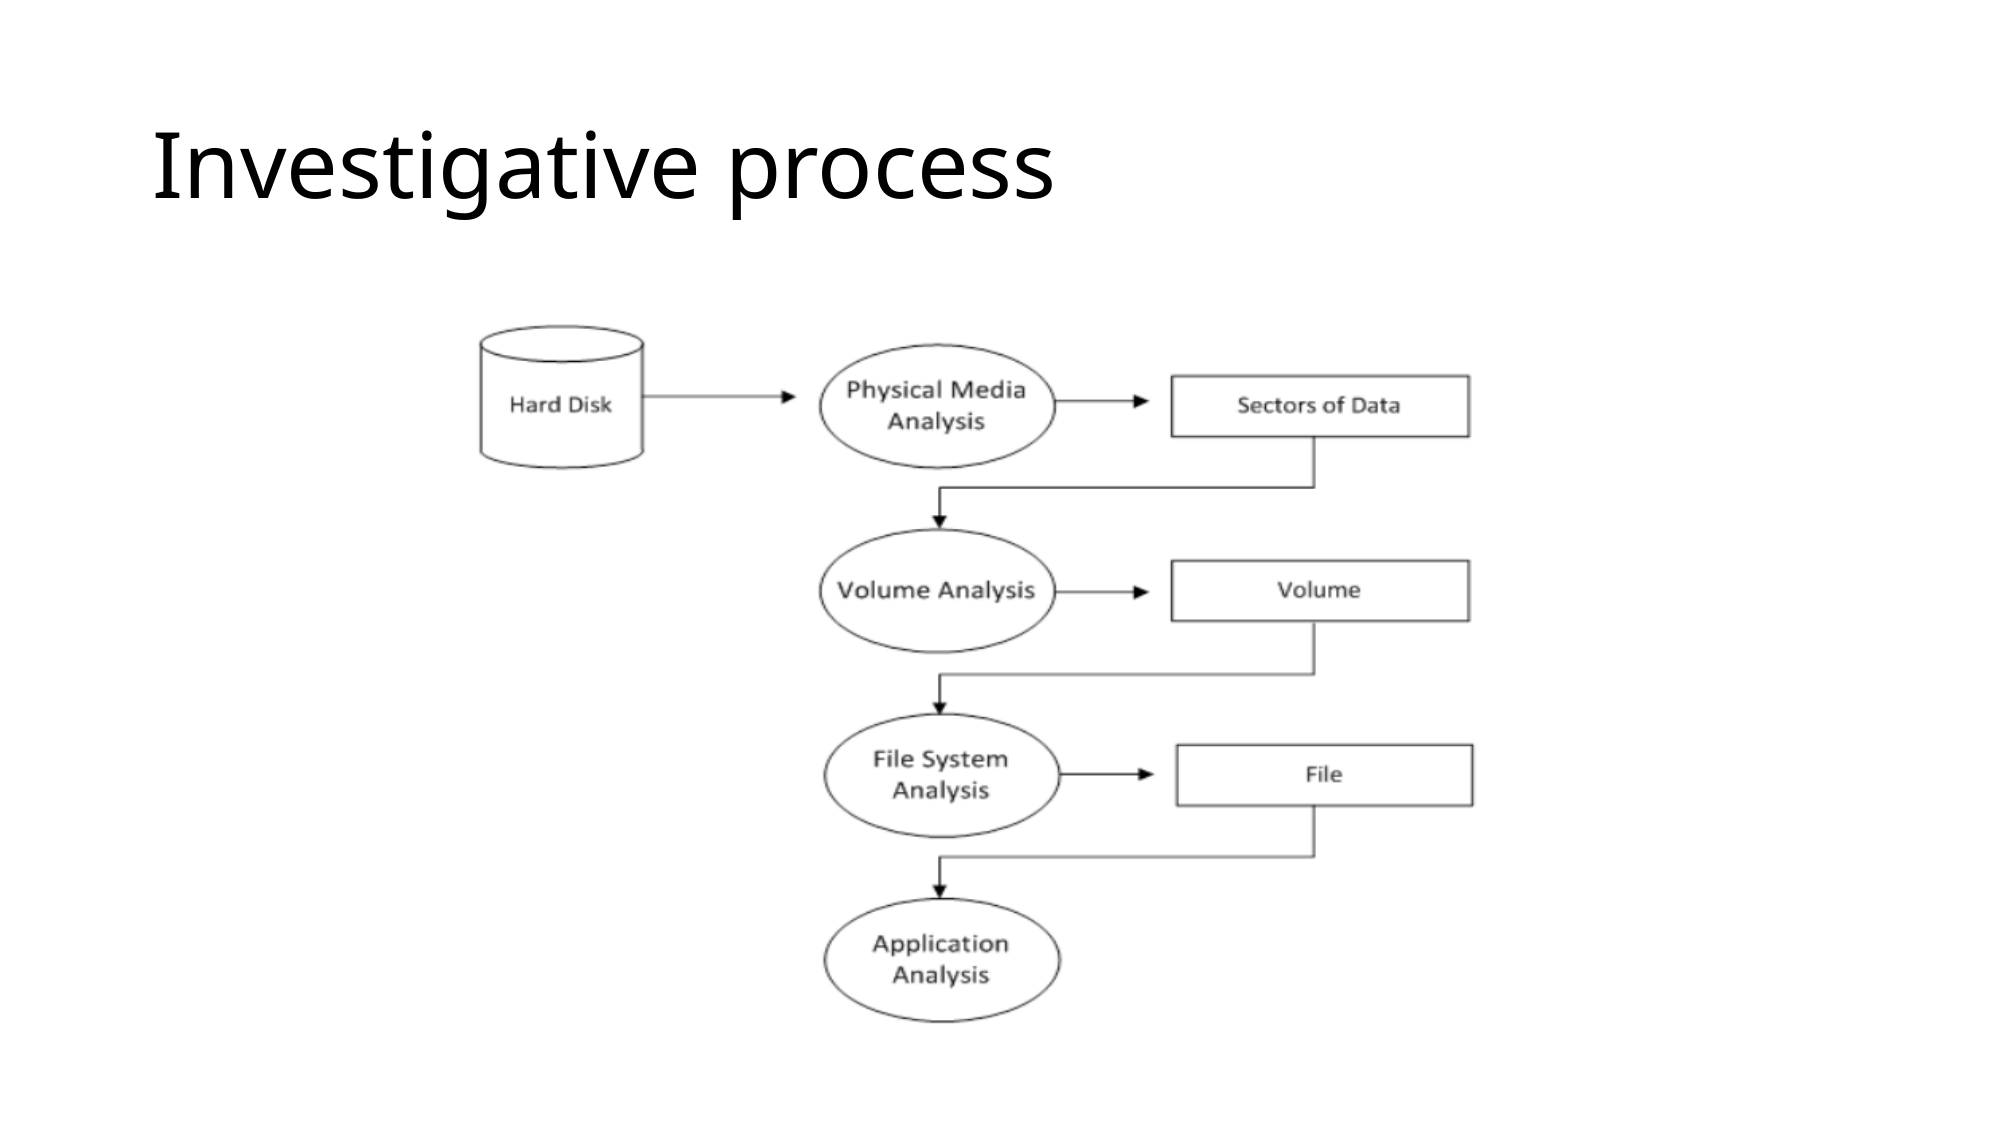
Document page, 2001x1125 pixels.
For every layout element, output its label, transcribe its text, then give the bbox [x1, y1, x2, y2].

title Investigative process [137, 59, 1863, 278]
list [284, 290, 1644, 1033]
